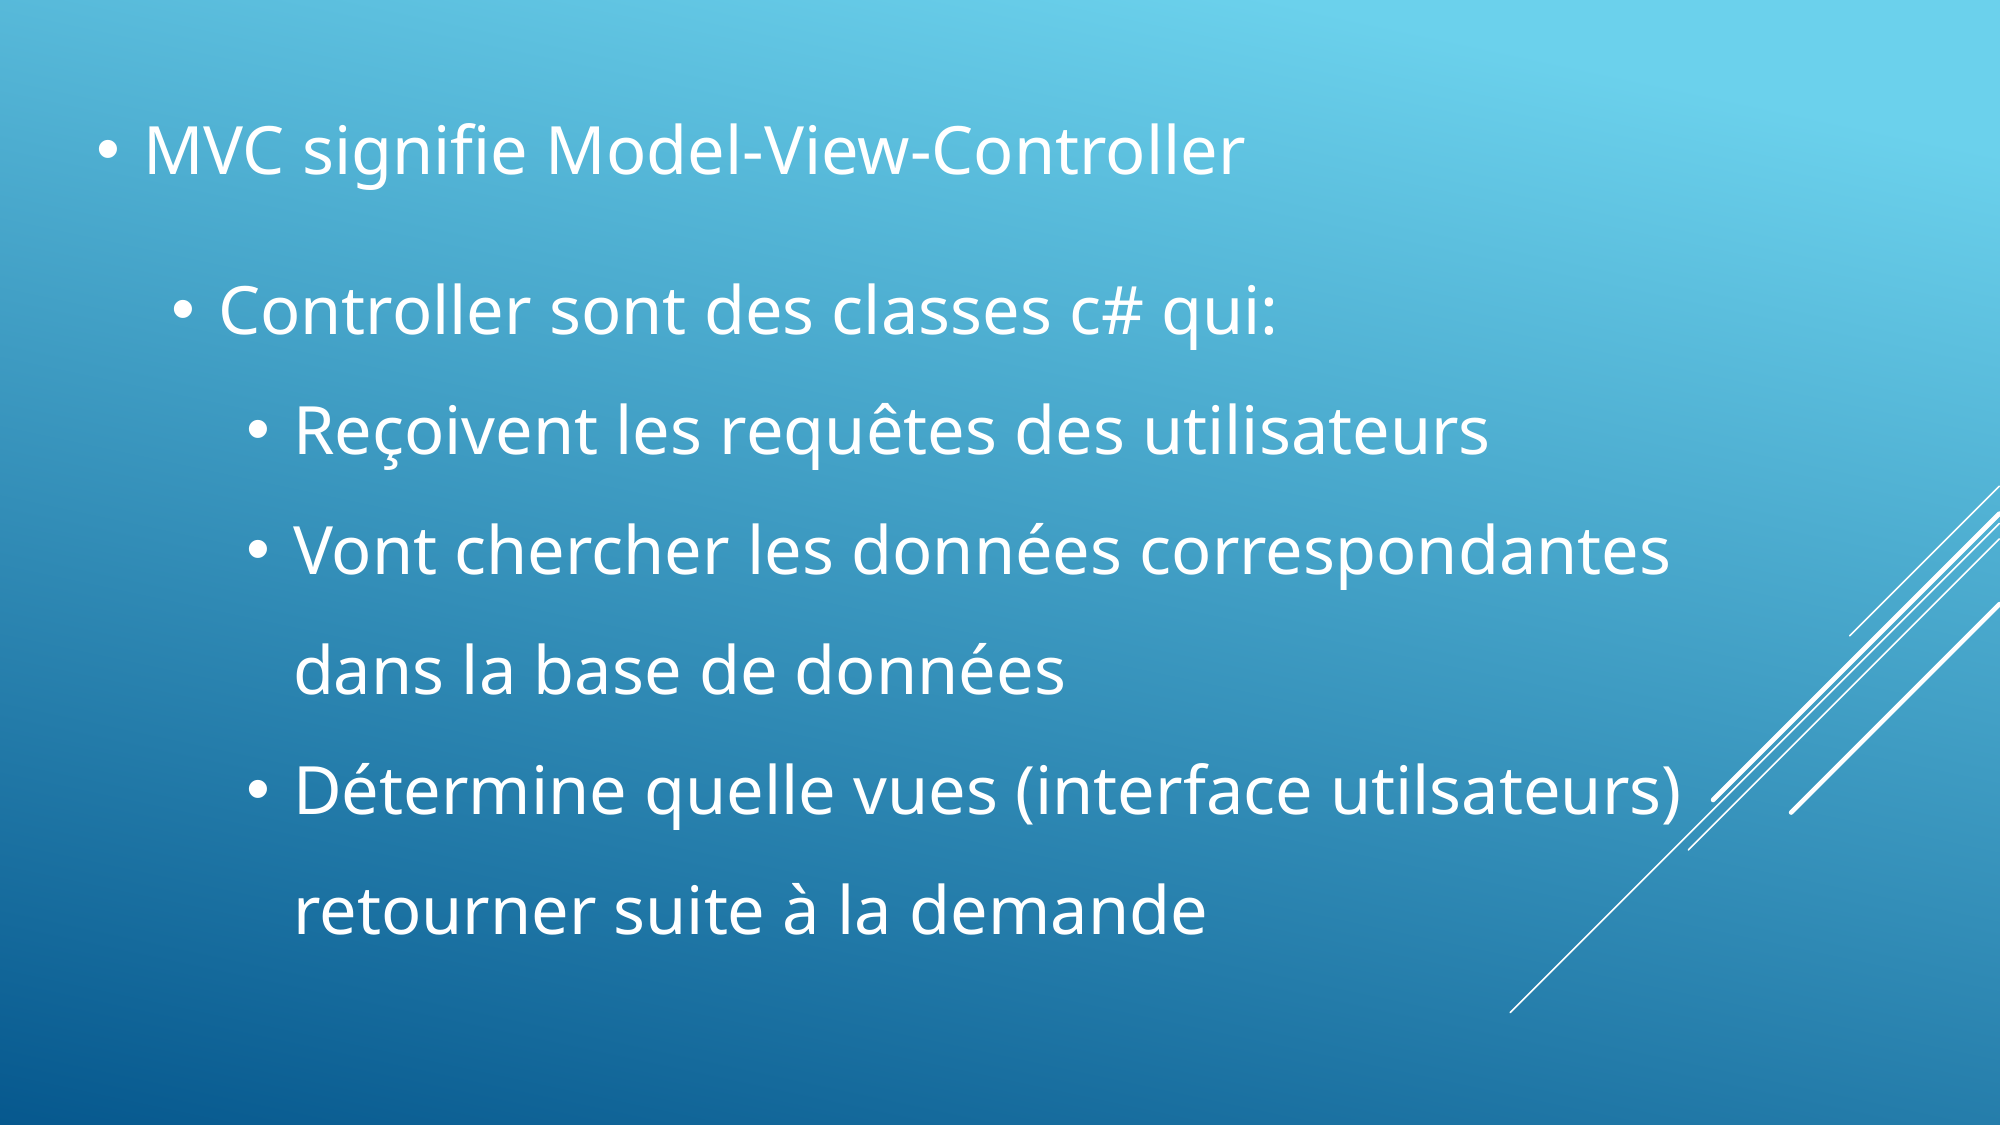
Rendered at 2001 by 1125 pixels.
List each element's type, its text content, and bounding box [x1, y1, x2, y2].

text_box MVC signifie Model-View-Controller Controller sont des classes c# qui: Reçoivent les requêtes des utilisateurs Vont chercher les données correspondantes dans la base de données Détermine quelle vues (interface utilsateurs) retourner suite à la demande [81, 100, 1848, 1035]
